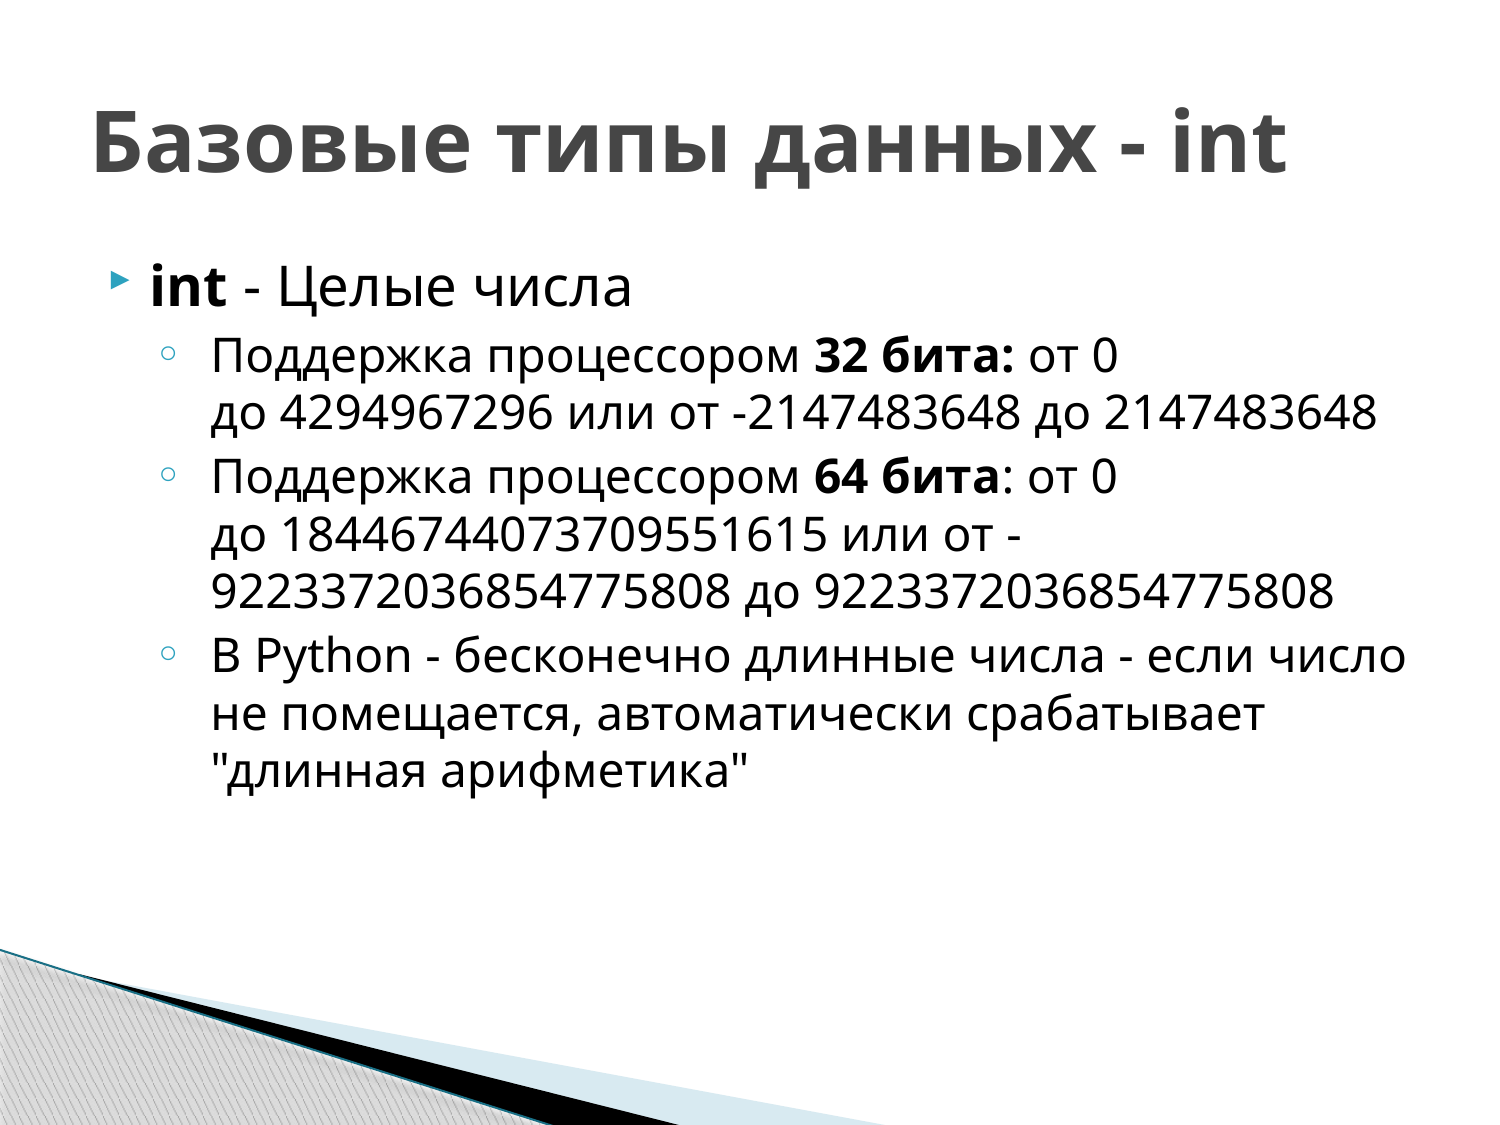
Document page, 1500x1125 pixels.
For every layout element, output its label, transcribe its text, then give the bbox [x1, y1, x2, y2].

list int - Целые числа Поддержка процессором 32 бита: от 0 до 4294967296 или от -2147483648 до 2147483648 Поддержка процессором 64 бита: от 0 до 18446744073709551615 или от -9223372036854775808 до 9223372036854775808 В Python - бесконечно длинные числа - если число не помещается, автоматически срабатывает "длинная арифметика" [75, 243, 1425, 986]
title Базовые типы данных - int [75, 45, 1425, 233]
